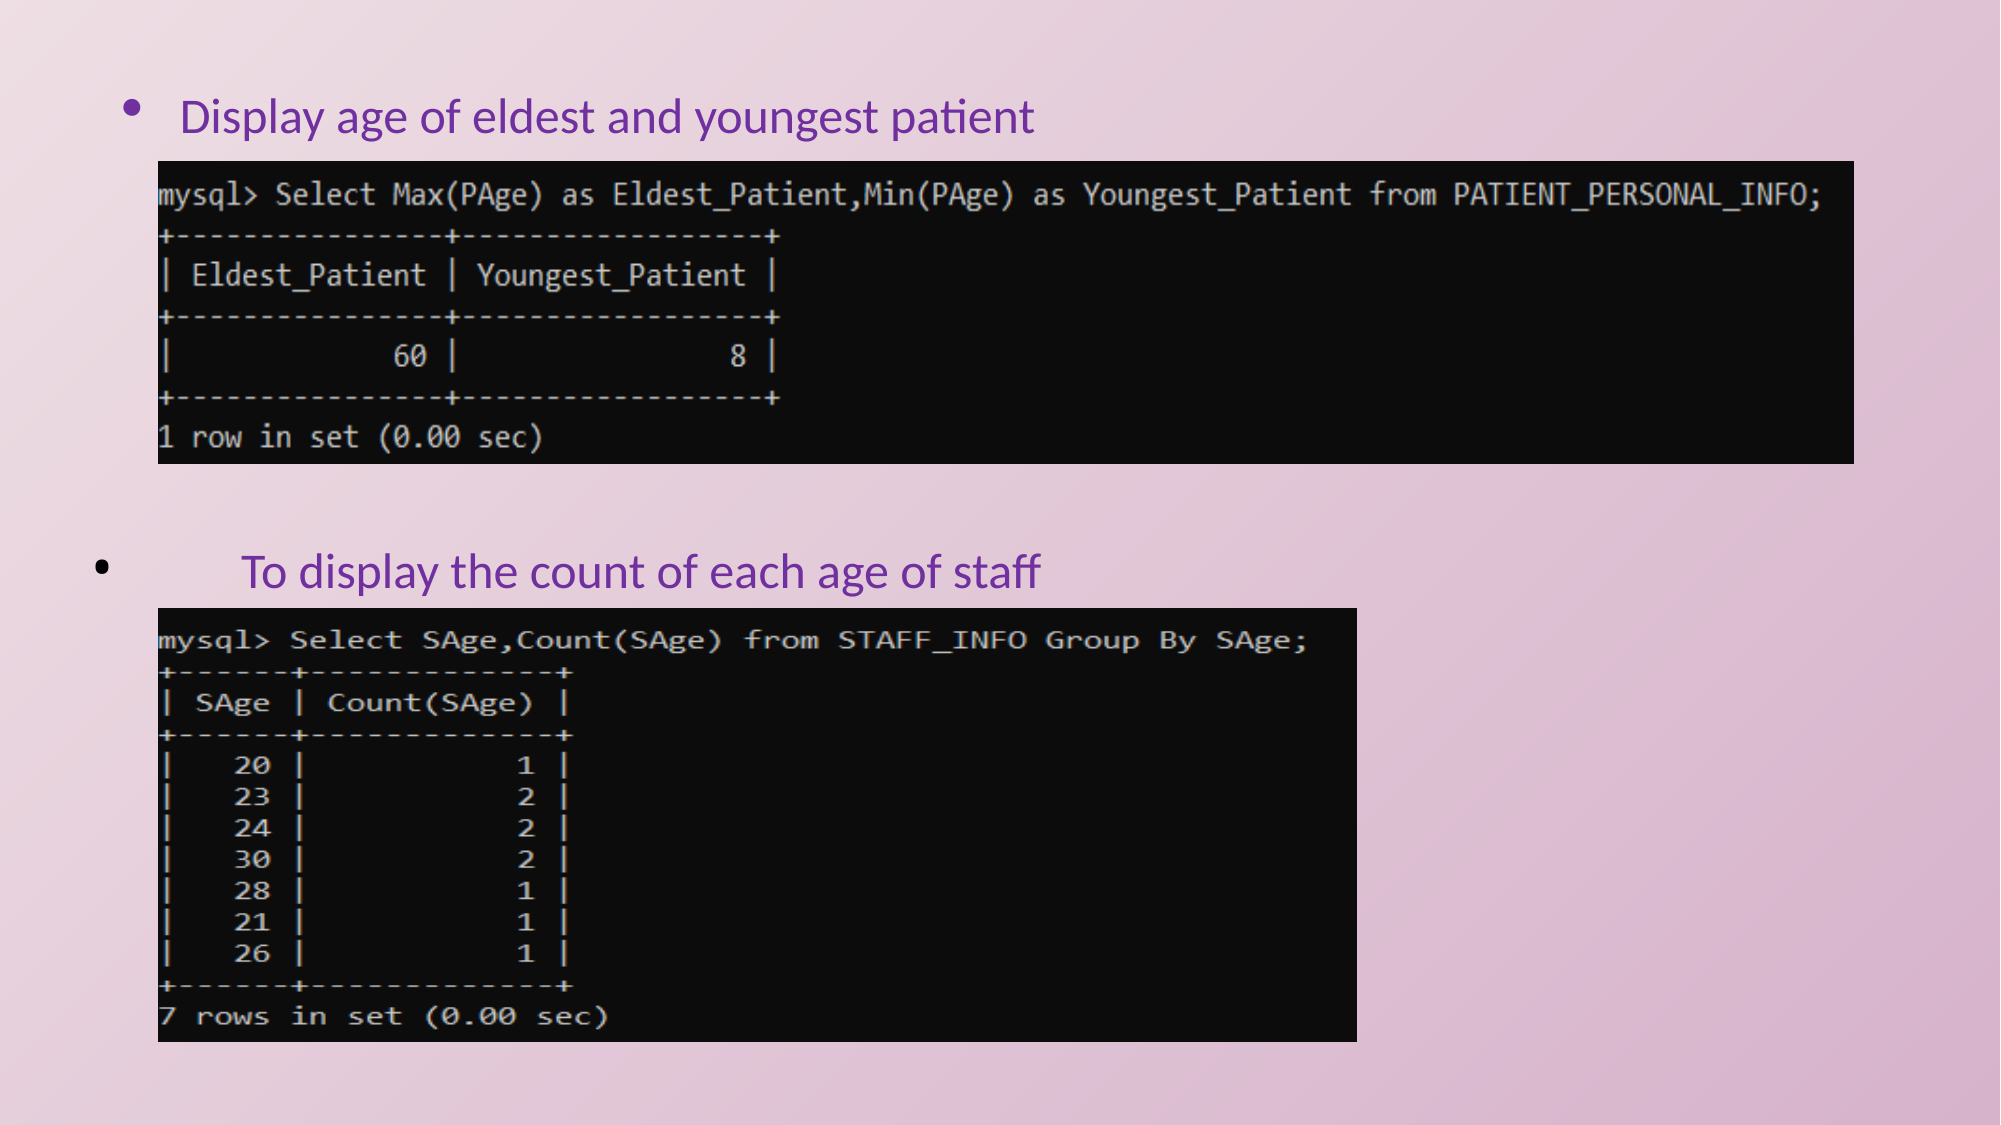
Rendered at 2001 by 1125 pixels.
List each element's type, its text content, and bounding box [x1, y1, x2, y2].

text_box Display age of eldest and youngest patient [108, 71, 1153, 151]
text_box • To display the count of each age of staff [76, 523, 1057, 608]
picture [158, 161, 1854, 464]
picture [157, 608, 1357, 1042]
